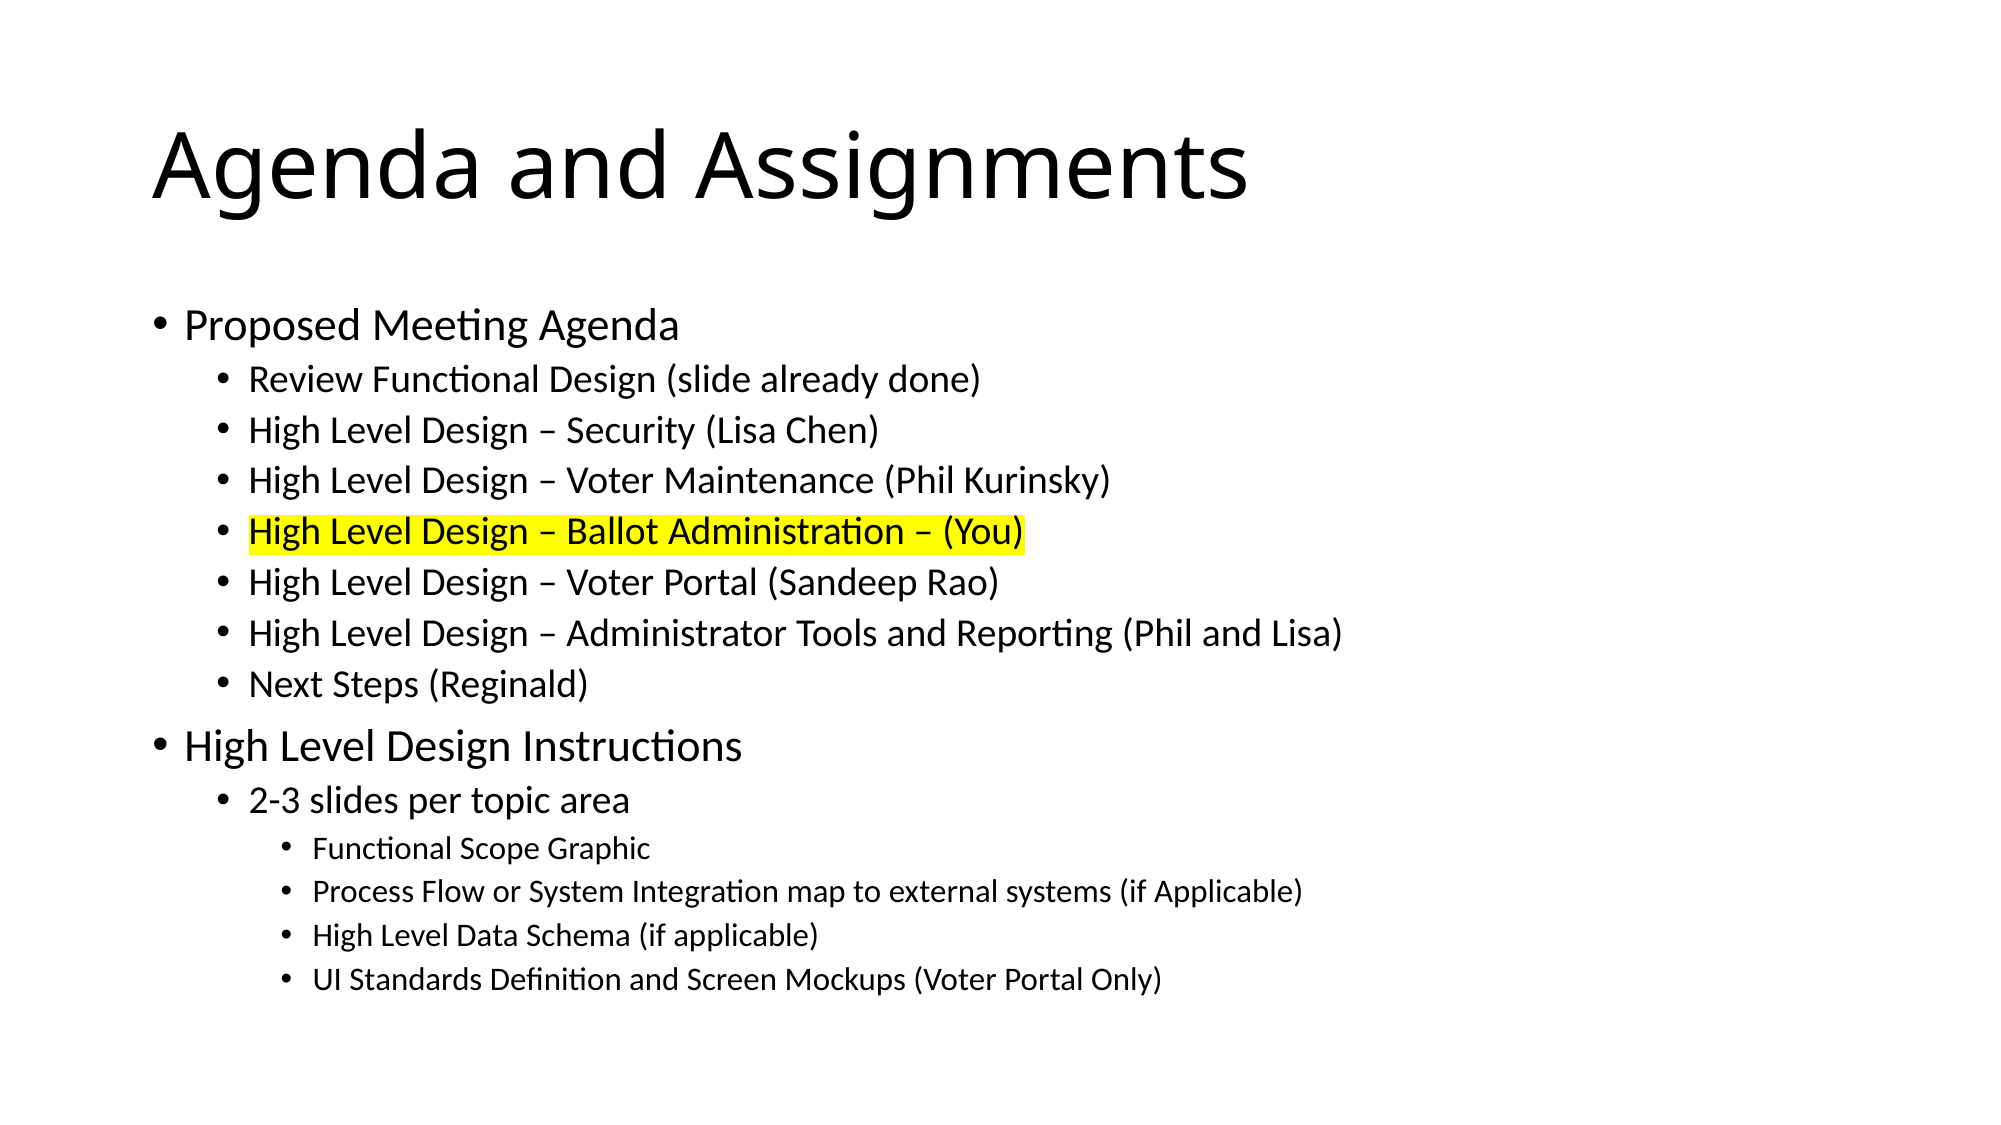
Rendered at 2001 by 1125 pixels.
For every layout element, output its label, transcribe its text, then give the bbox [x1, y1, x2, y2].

title Agenda and Assignments [137, 59, 1863, 278]
list Proposed Meeting Agenda Review Functional Design (slide already done) High Level Design – Security (Lisa Chen) High Level Design – Voter Maintenance (Phil Kurinsky) High Level Design – Ballot Administration – (You) High Level Design – Voter Portal (Sandeep Rao) High Level Design – Administrator Tools and Reporting (Phil and Lisa) Next Steps (Reginald) High Level Design Instructions 2-3 slides per topic area Functional Scope Graphic Process Flow or System Integration map to external systems (if Applicable) High Level Data Schema (if applicable) UI Standards Definition and Screen Mockups (Voter Portal Only) [137, 293, 1863, 1007]
